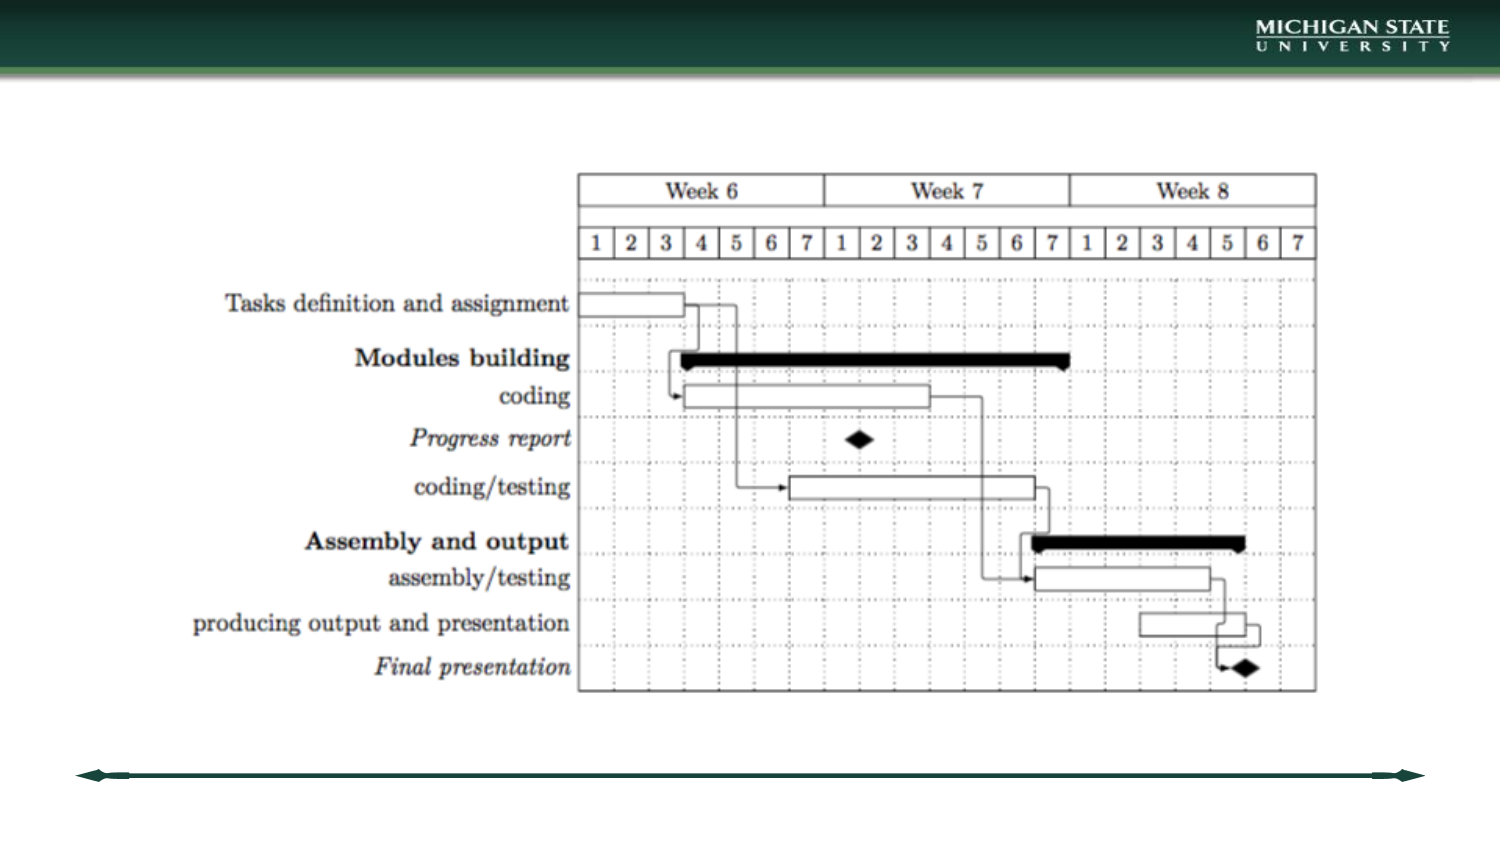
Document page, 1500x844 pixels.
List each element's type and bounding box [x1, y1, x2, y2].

picture [75, 769, 1425, 782]
picture [0, 0, 1500, 83]
picture [167, 151, 1333, 707]
